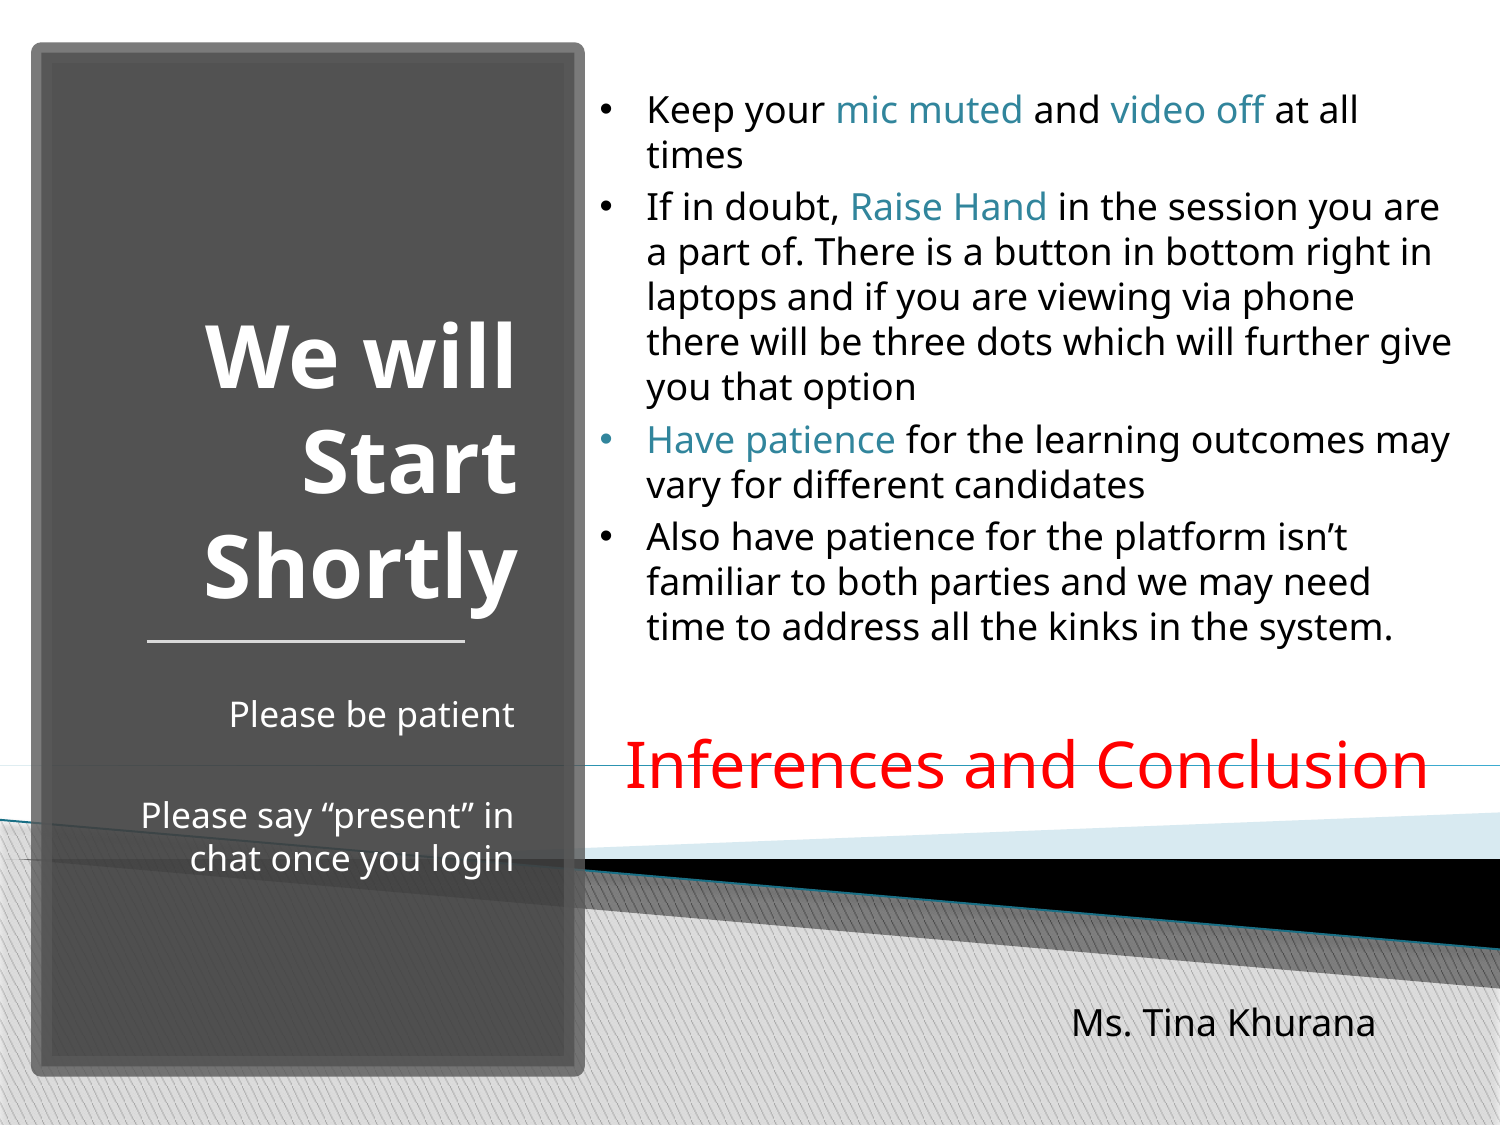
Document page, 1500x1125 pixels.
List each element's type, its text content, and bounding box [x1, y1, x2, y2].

subtitle Please be patient Please say “present” in chat once you login [82, 684, 533, 935]
text_box Keep your mic muted and video off at all times If in doubt, Raise Hand in the session you are a part of. There is a button in bottom right in laptops and if you are viewing via phone there will be three dots which will further give you that option Have patience for the learning outcomes may vary for different candidates Also have patience for the platform isn’t familiar to both parties and we may need time to address all the kinks in the system. [584, 78, 1471, 414]
text_box [703, 550, 1353, 716]
text_box [37, 48, 579, 1071]
text_box Ms. Tina Khurana [1056, 991, 1392, 1052]
title We will Start Shortly [82, 149, 533, 624]
picture [579, 871, 1500, 989]
text_box Inferences and Conclusion [503, 716, 1500, 810]
